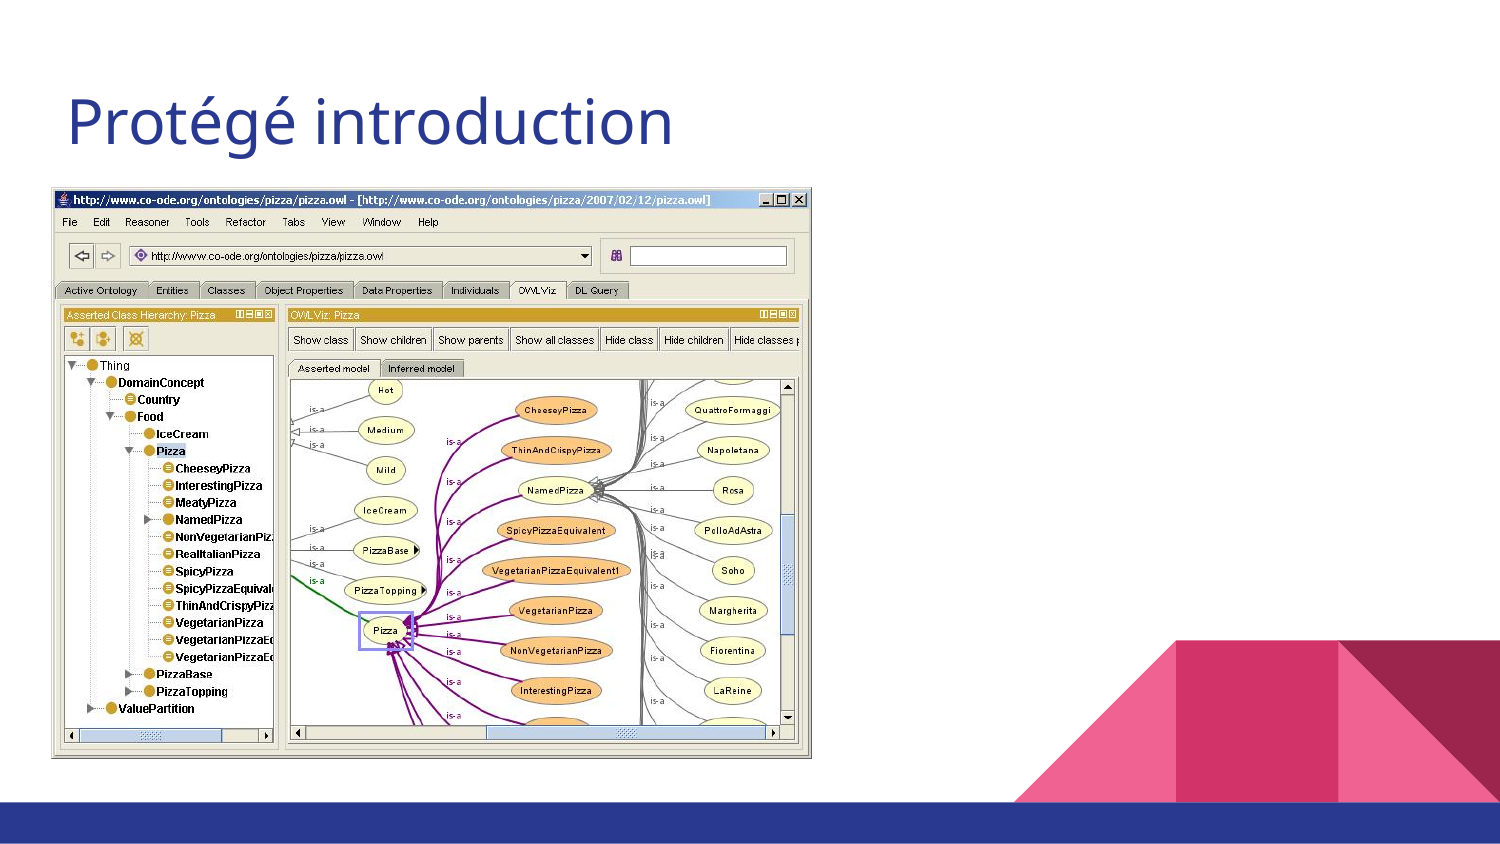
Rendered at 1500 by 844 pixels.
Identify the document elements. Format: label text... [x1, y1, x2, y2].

picture [50, 187, 812, 759]
title Protégé introduction [51, 67, 1449, 167]
